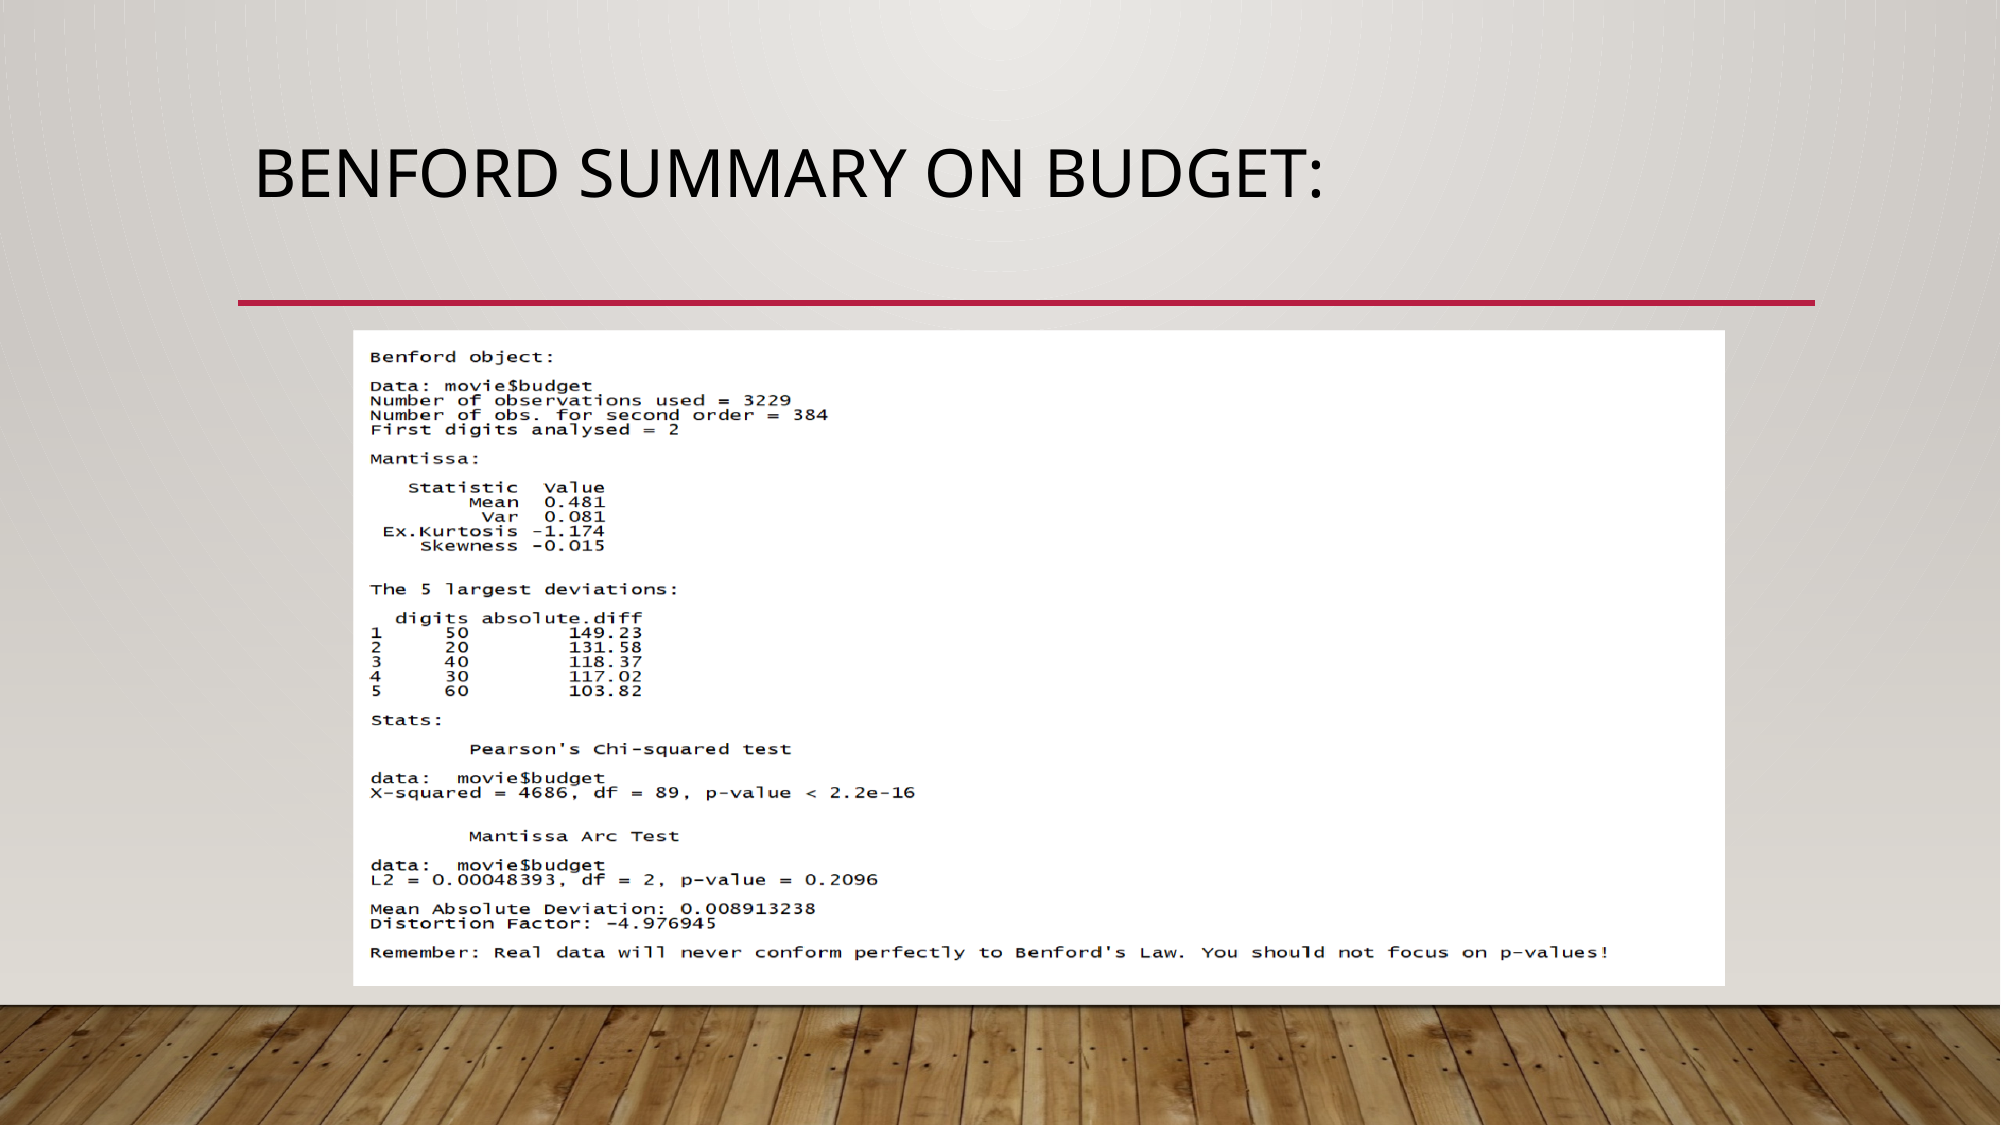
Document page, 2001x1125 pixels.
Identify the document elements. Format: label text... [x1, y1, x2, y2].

picture [0, 1005, 2000, 1125]
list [353, 330, 1726, 986]
title Benford summary on budget: [238, 131, 1814, 305]
